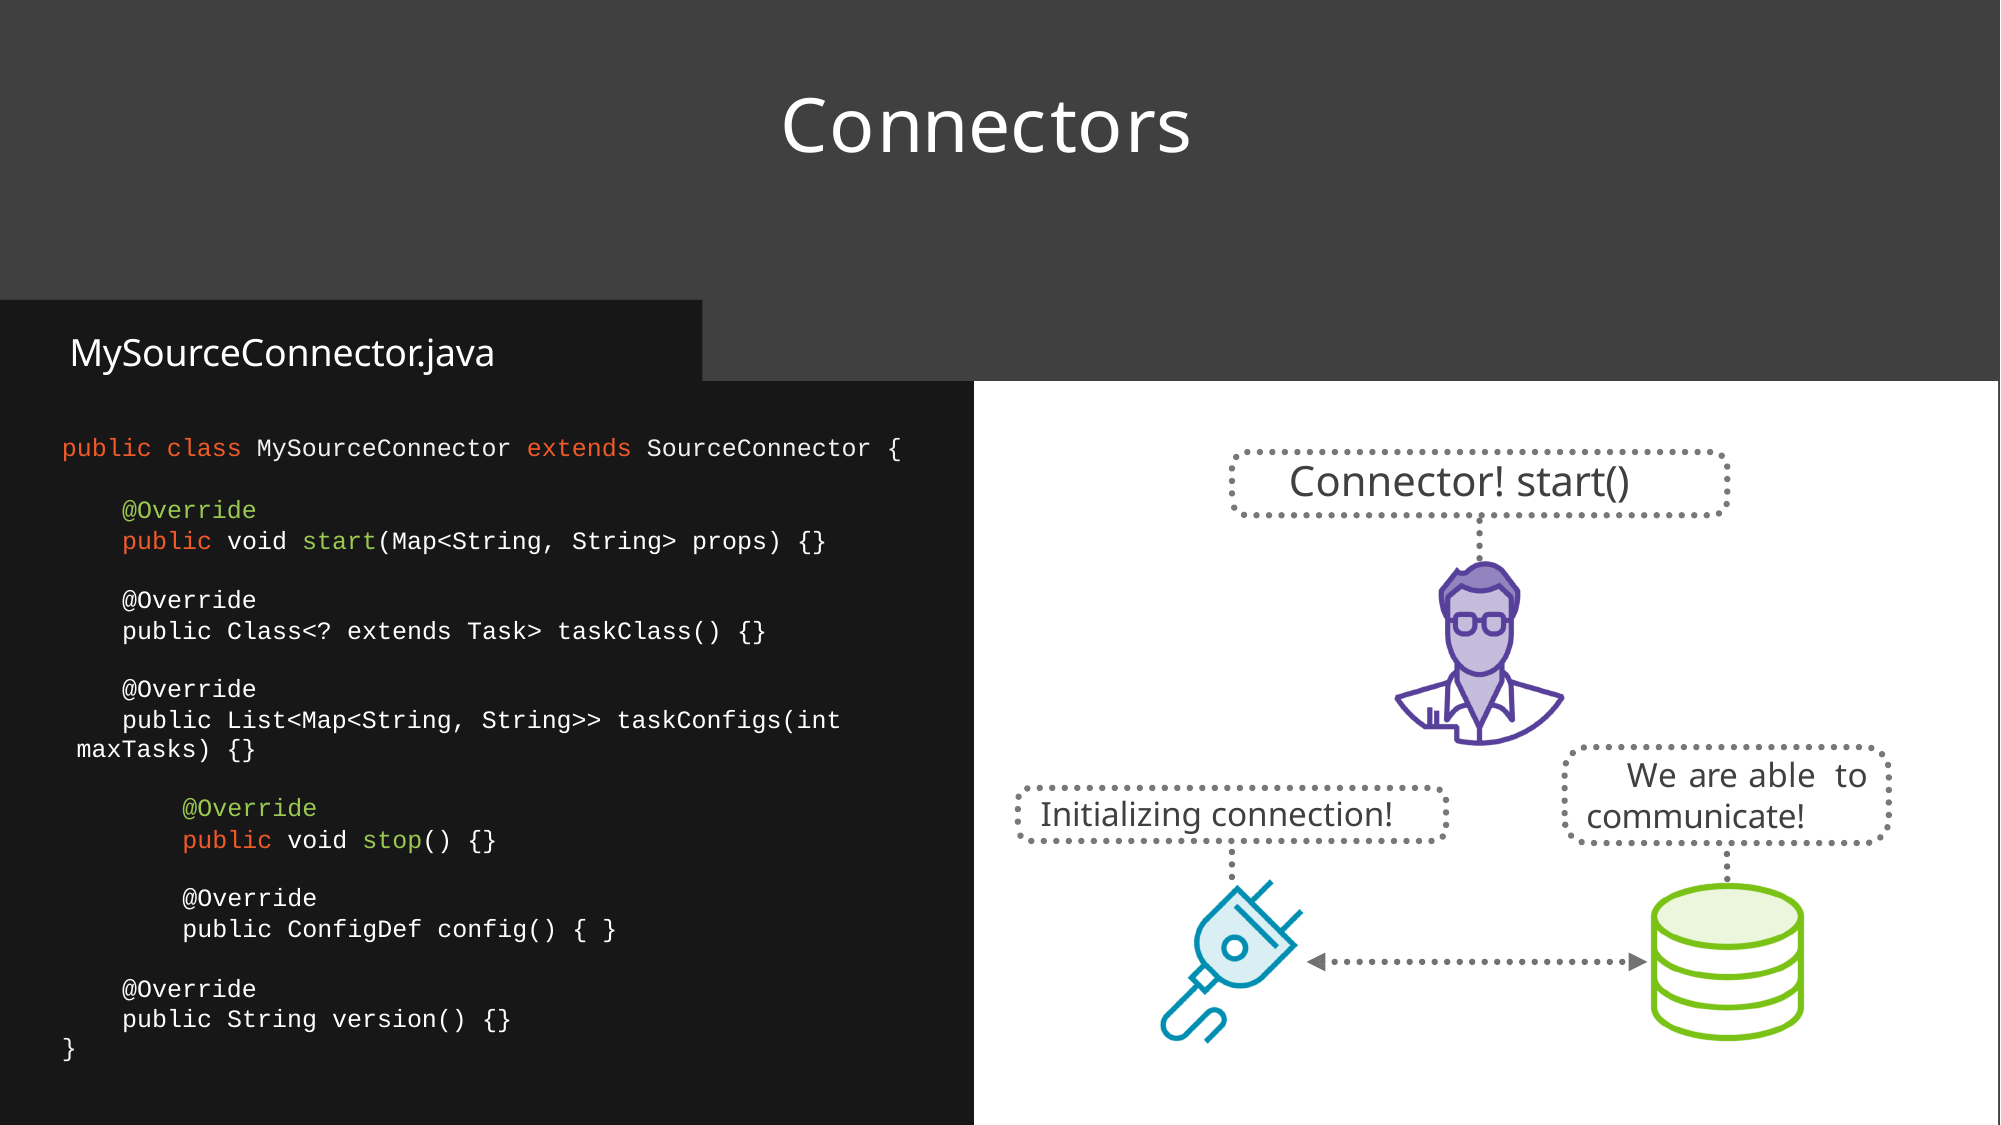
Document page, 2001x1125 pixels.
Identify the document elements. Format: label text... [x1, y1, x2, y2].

picture [1648, 883, 1808, 1045]
text_box [0, 0, 2000, 297]
title Connectors [778, 75, 1208, 266]
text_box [1561, 743, 1893, 883]
picture [1391, 562, 1569, 750]
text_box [1157, 876, 1648, 1048]
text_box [0, 299, 1999, 1125]
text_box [1014, 784, 1450, 881]
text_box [1228, 448, 1731, 562]
